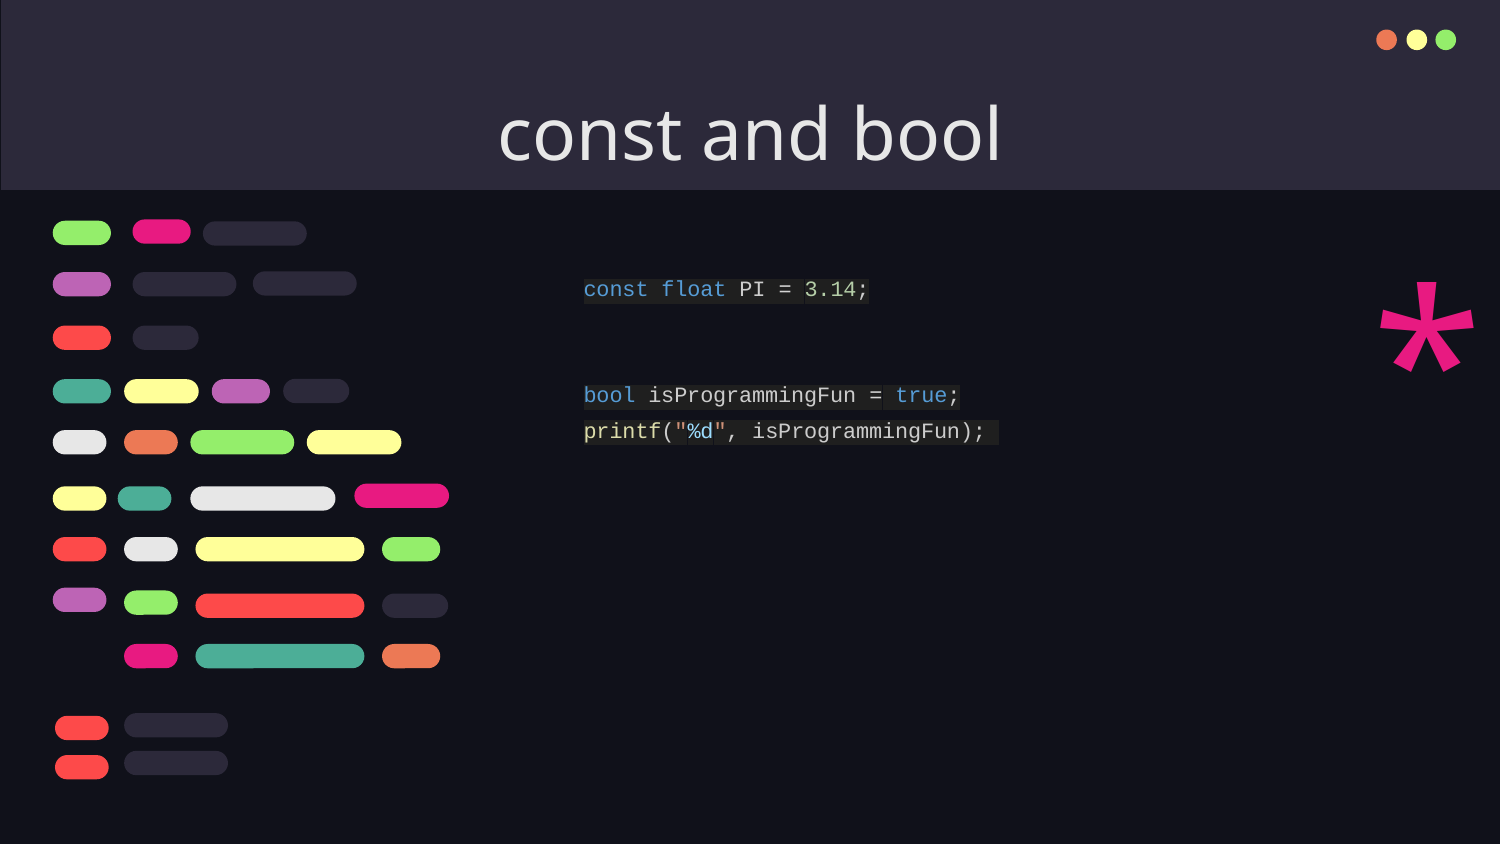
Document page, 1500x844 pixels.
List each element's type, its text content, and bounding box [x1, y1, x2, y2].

title const and bool [118, 72, 1383, 167]
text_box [52, 219, 450, 780]
subtitle const float PI = 3.14; bool isProgrammingFun = true; printf("%d", isProgrammingFun); [568, 250, 1383, 756]
text_box * [1357, 219, 1444, 350]
